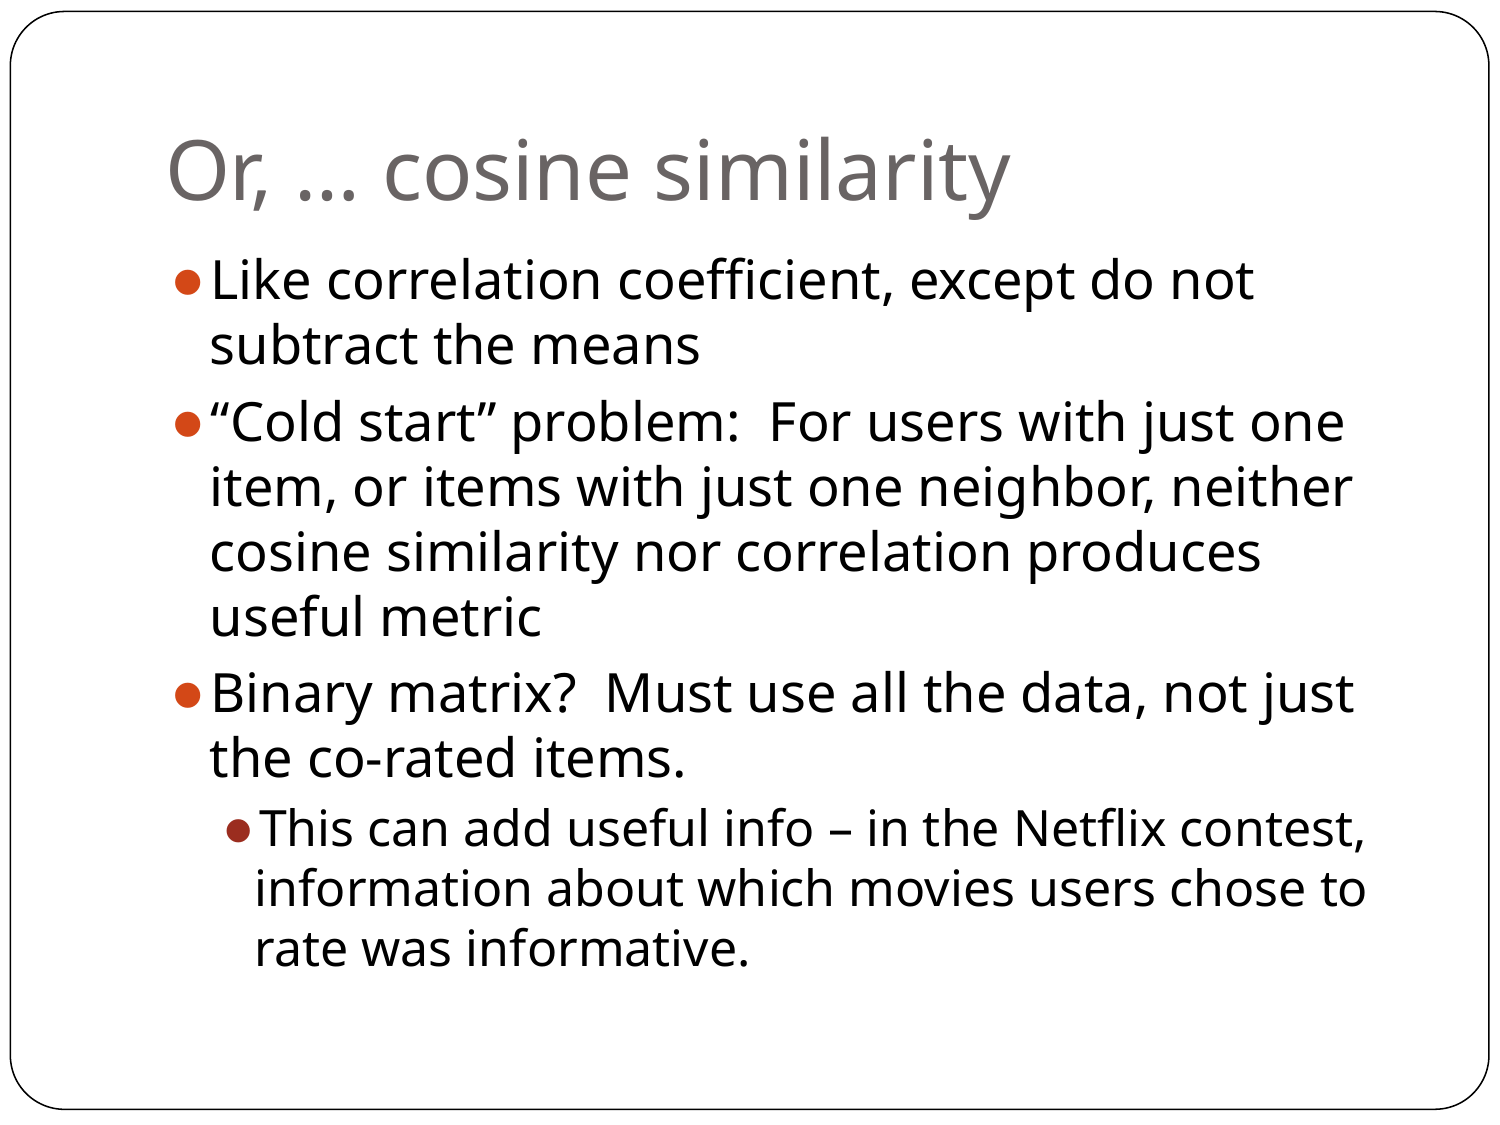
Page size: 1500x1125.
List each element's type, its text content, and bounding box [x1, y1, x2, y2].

list Like correlation coefficient, except do not subtract the means “Cold start” problem: For users with just one item, or items with just one neighbor, neither cosine similarity nor correlation produces useful metric Binary matrix? Must use all the data, not just the co-rated items. This can add useful info – in the Netflix contest, information about which movies users chose to rate was informative. [150, 237, 1425, 988]
title Or, … cosine similarity [150, 45, 1425, 233]
